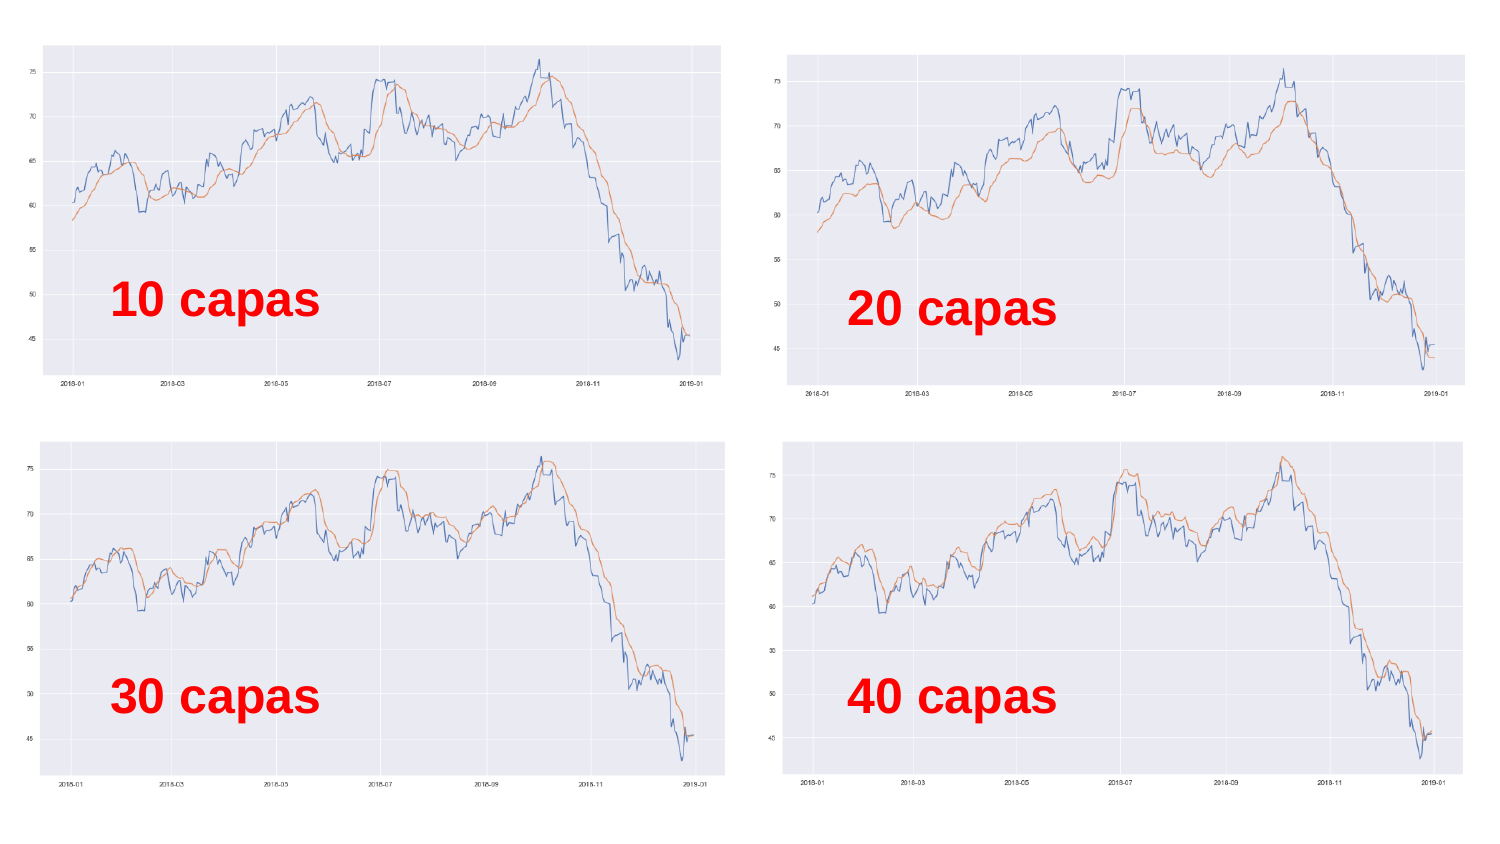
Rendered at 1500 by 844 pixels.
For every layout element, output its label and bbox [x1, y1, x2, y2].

picture [766, 47, 1473, 402]
picture [766, 436, 1469, 791]
picture [23, 37, 730, 393]
picture [23, 436, 730, 791]
